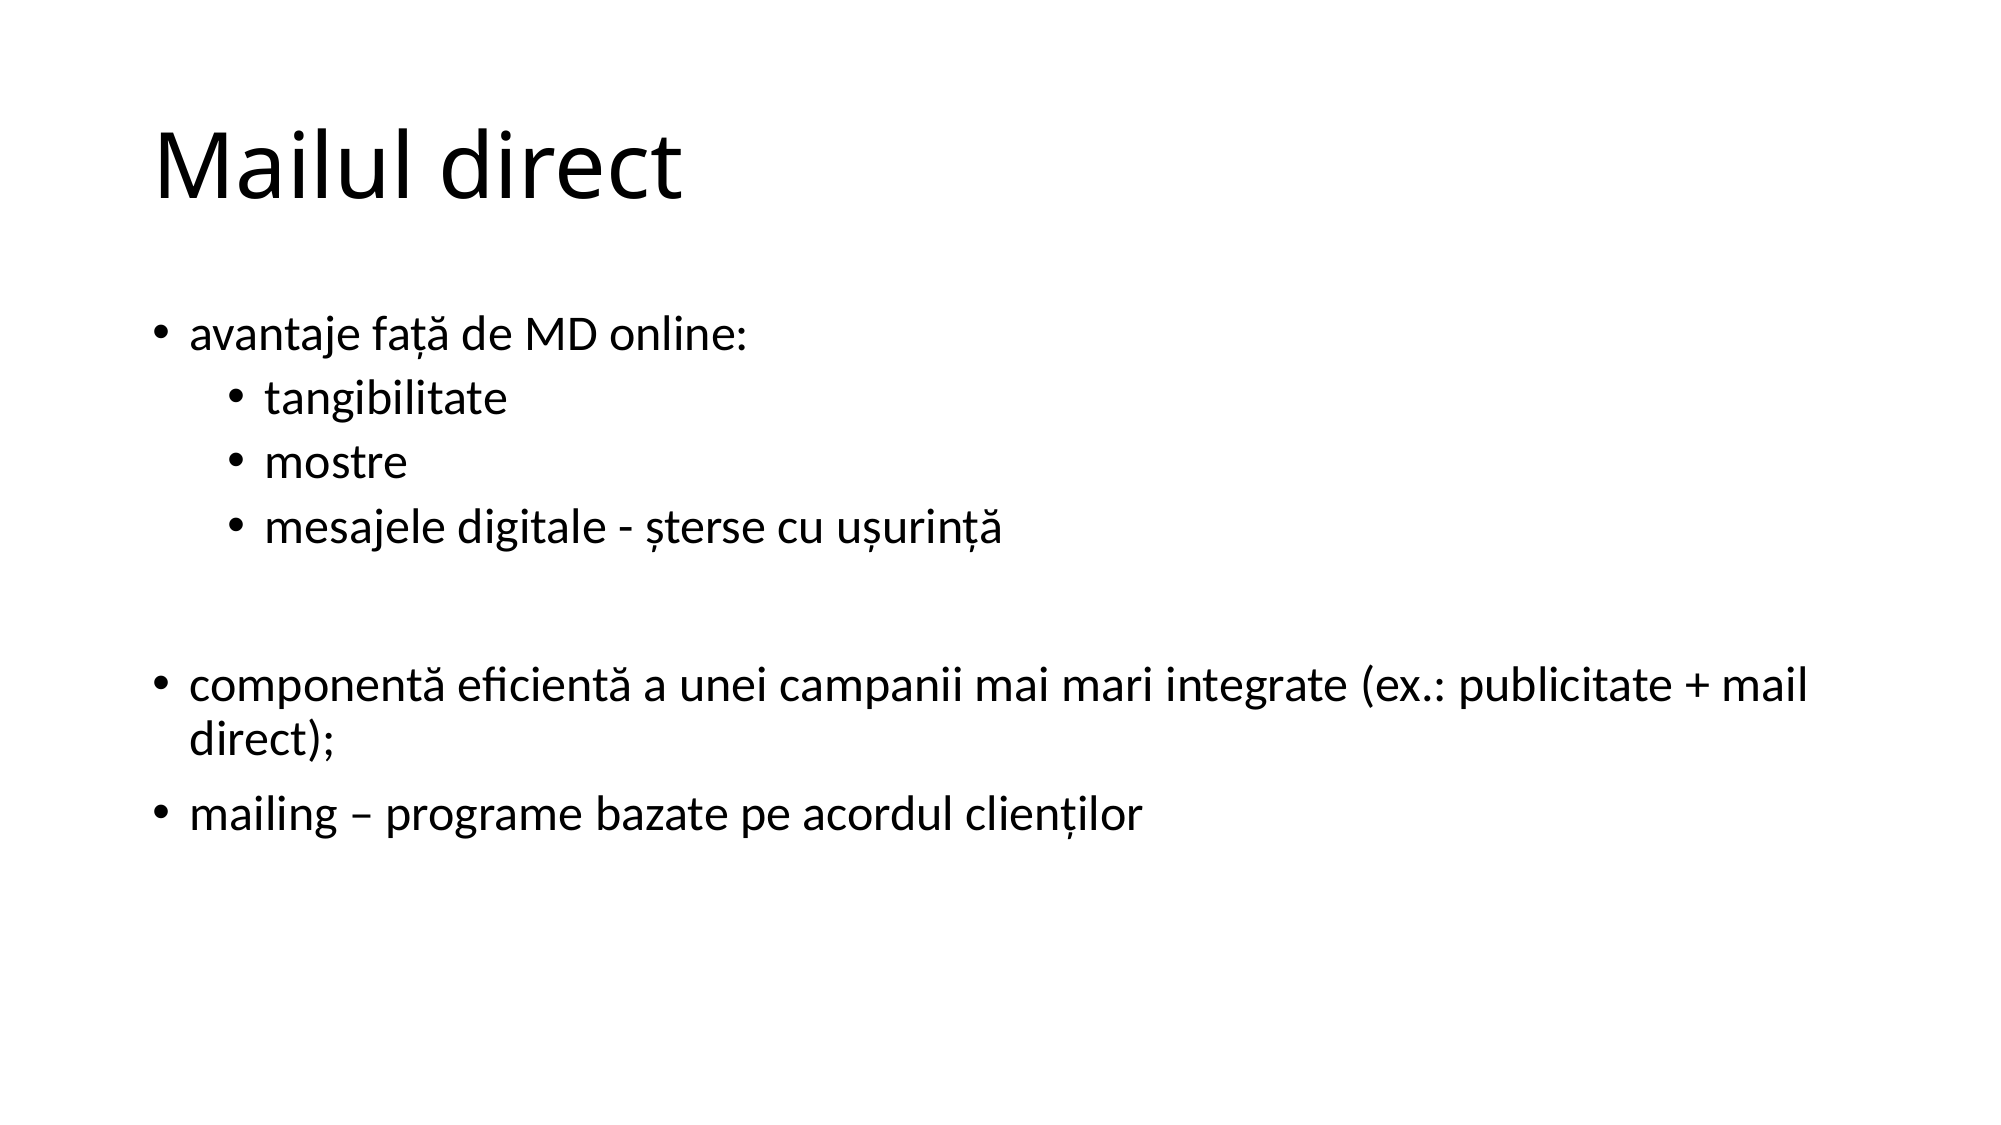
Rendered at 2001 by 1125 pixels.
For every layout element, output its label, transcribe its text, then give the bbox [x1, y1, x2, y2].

list avantaje față de MD online: tangibilitate mostre mesajele digitale - șterse cu ușurință componentă eficientă a unei campanii mai mari integrate (ex.: publicitate + mail direct); mailing – programe bazate pe acordul clienților [137, 299, 1863, 1014]
title Mailul direct [137, 59, 1863, 278]
